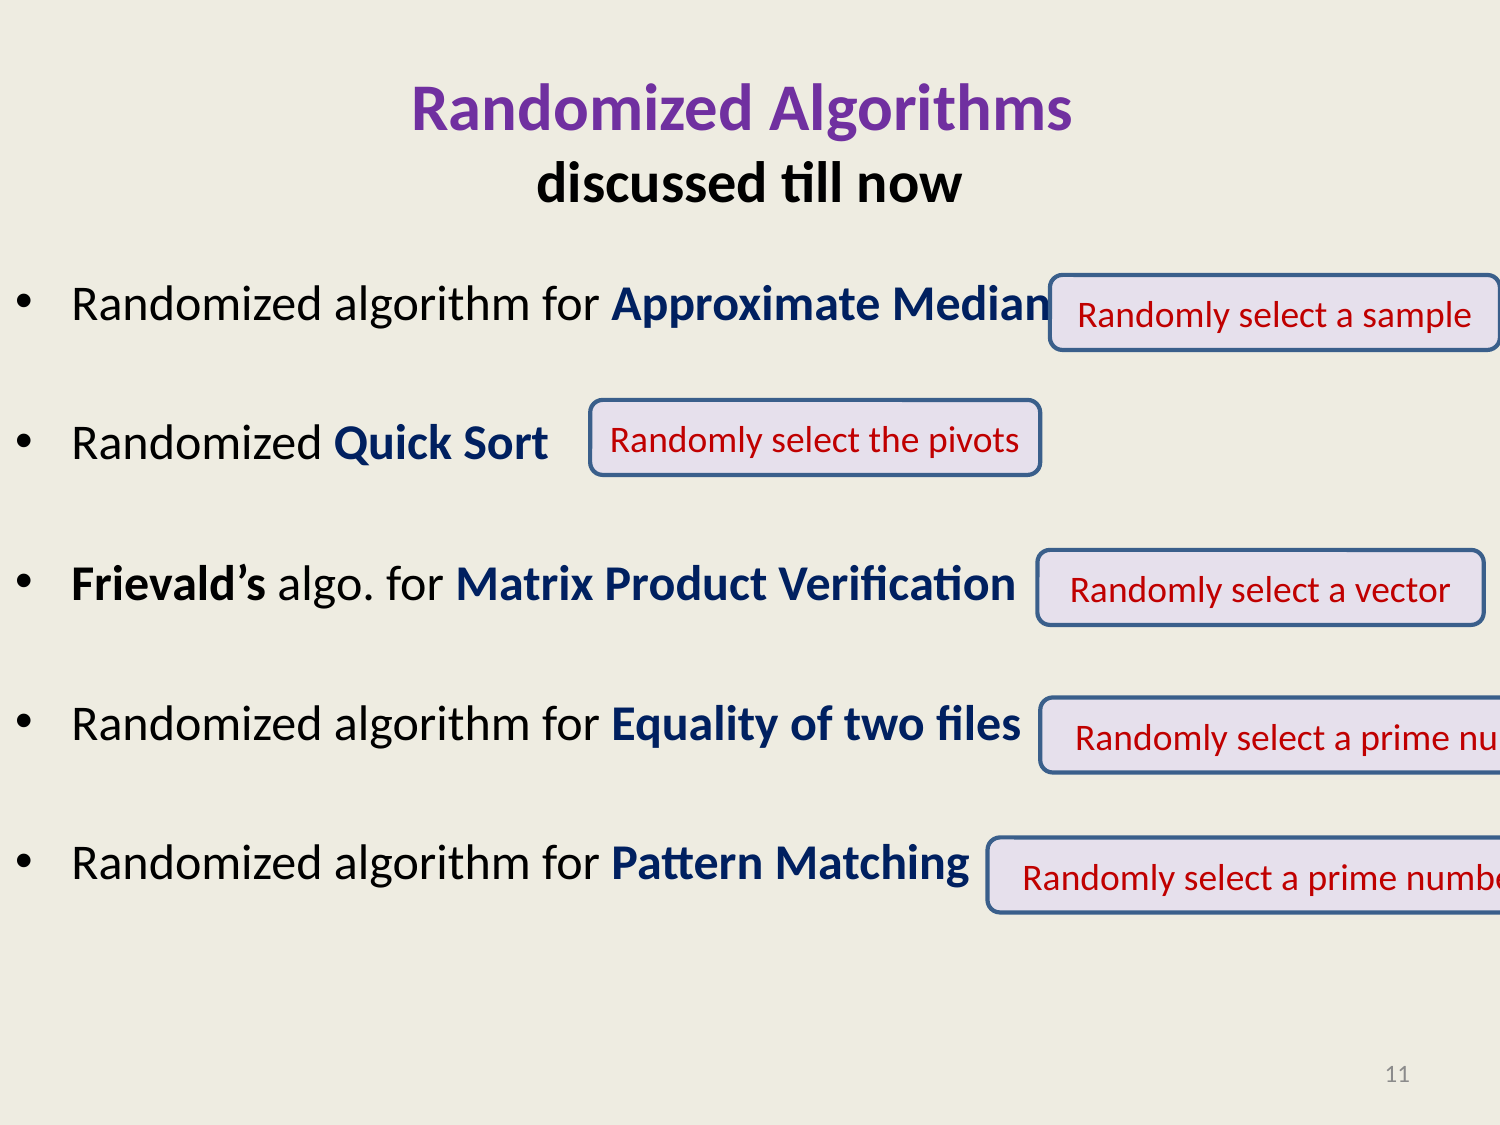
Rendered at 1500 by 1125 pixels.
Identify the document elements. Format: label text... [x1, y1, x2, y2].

title Randomized Algorithms discussed till now [75, 45, 1425, 233]
text_box Randomly select a prime number [1038, 695, 1500, 775]
list Randomized algorithm for Approximate Median Randomized Quick Sort Frievald’s algo. for Matrix Product Verification Randomized algorithm for Equality of two files Randomized algorithm for Pattern Matching [0, 262, 1425, 1005]
text_box Randomly select a sample [1047, 272, 1500, 353]
text_box Randomly select the pivots [588, 397, 1043, 478]
text_box Randomly select a prime number [985, 835, 1500, 915]
slide_number 11 [1074, 1042, 1425, 1103]
text_box Randomly select a vector [1035, 547, 1486, 628]
